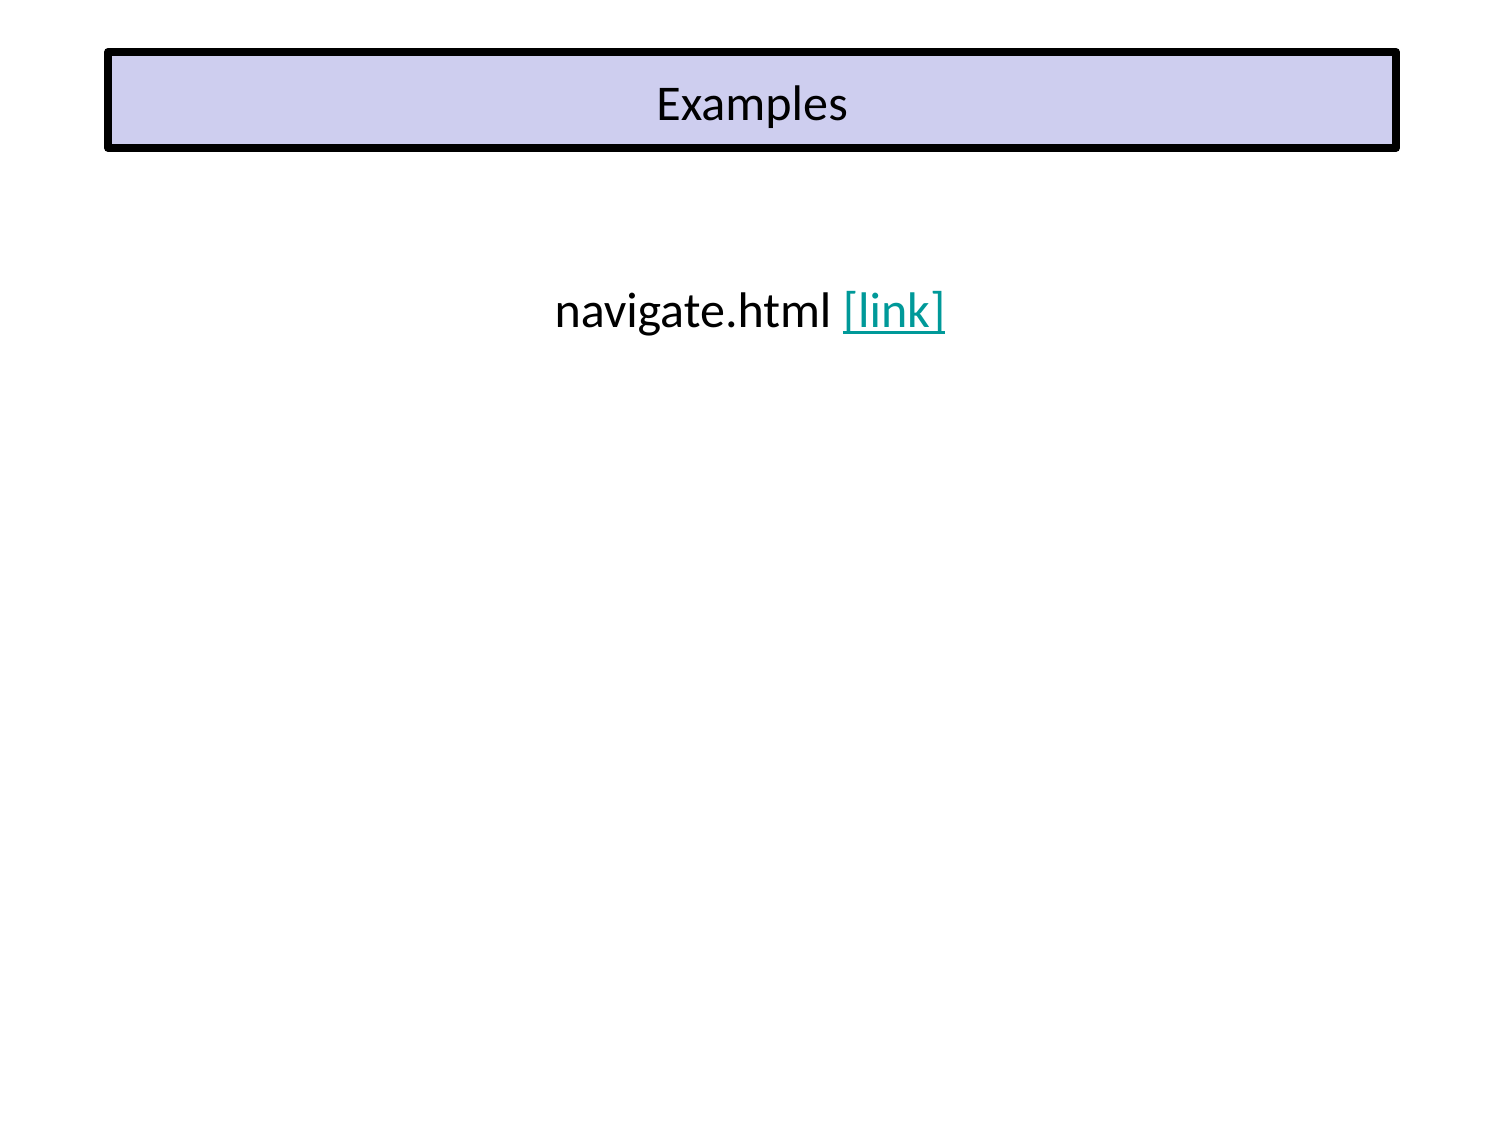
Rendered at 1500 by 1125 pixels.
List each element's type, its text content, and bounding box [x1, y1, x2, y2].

title Examples [104, 48, 1400, 152]
list navigate.html [link] [112, 200, 1388, 875]
